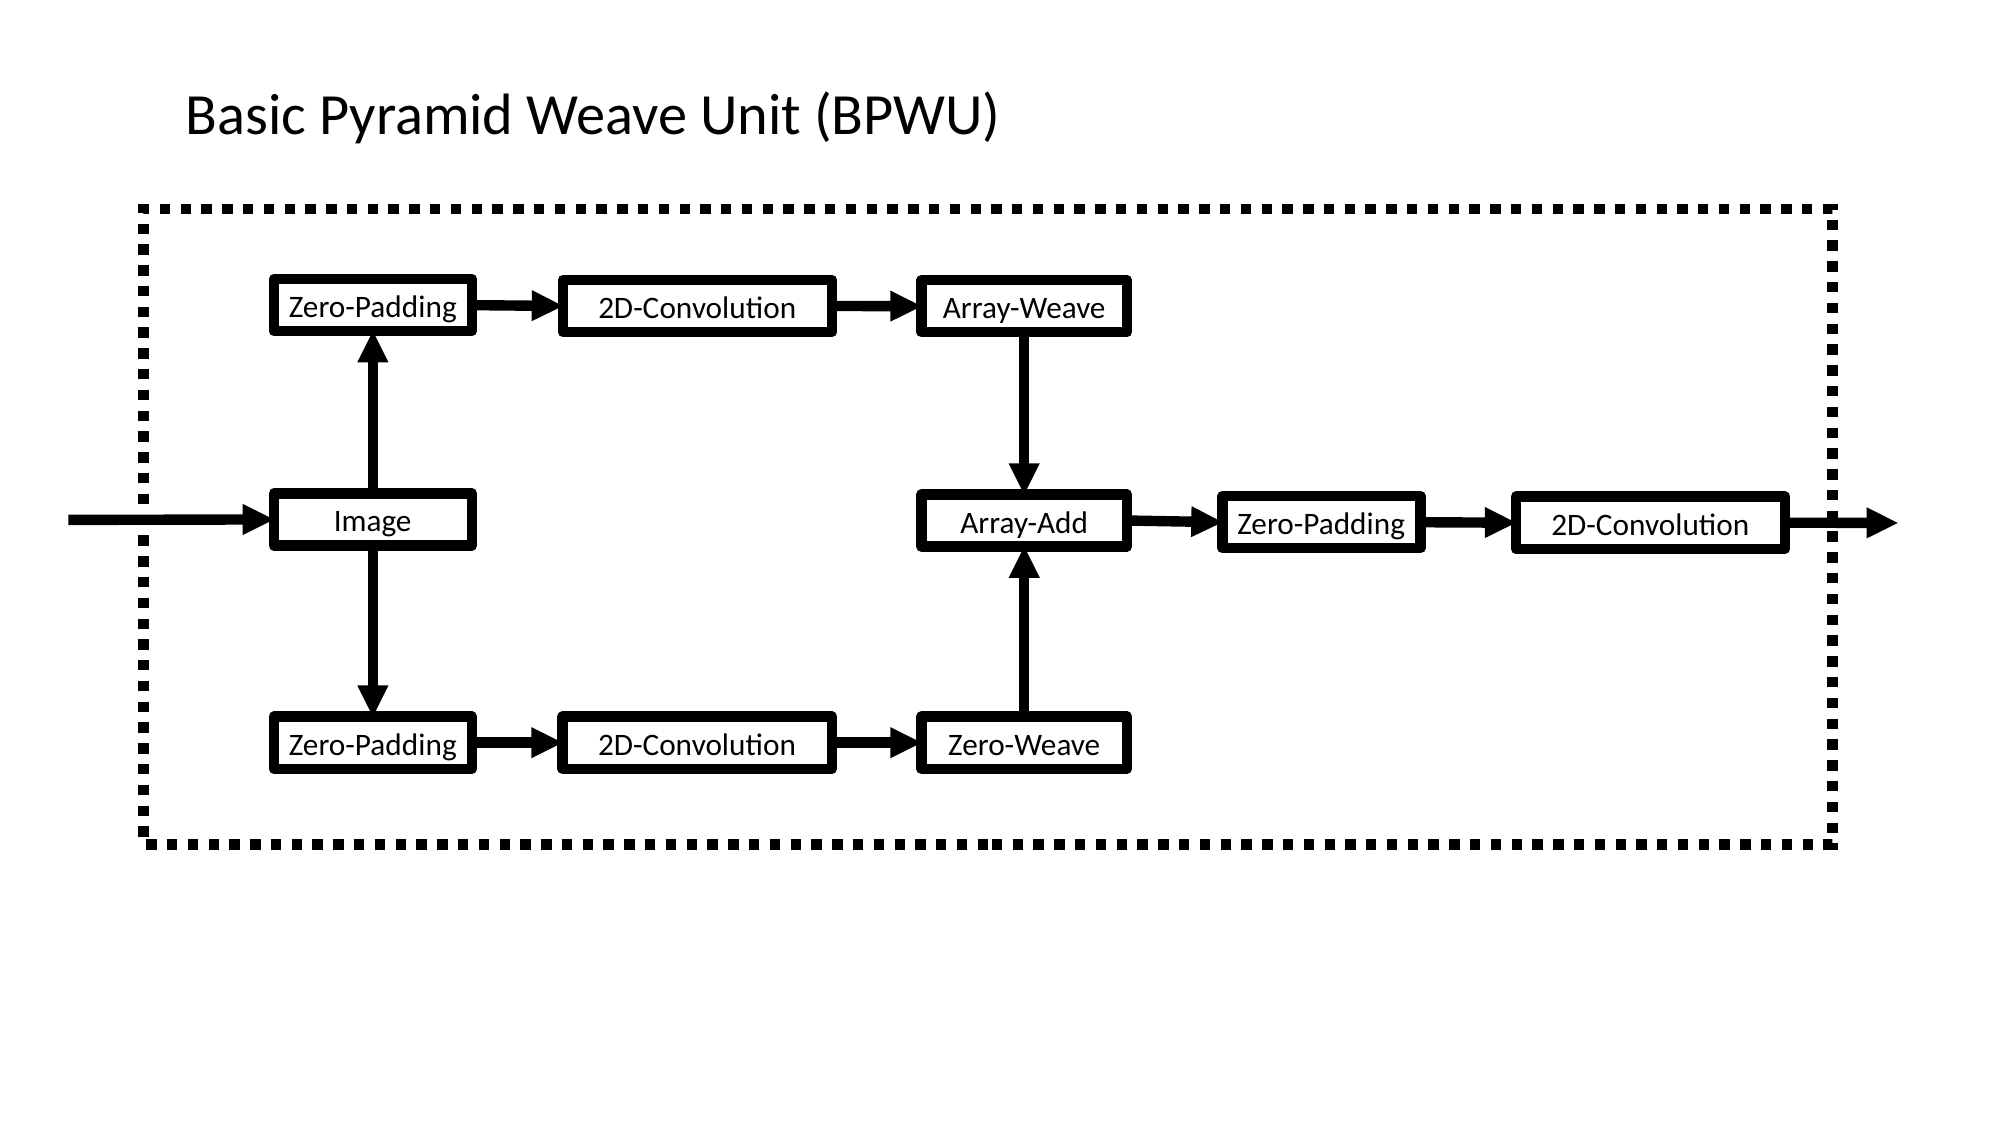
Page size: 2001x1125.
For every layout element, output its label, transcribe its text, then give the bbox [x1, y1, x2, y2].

text_box Basic Pyramid Weave Unit (BPWU) [171, 68, 1057, 154]
text_box [142, 208, 1834, 846]
